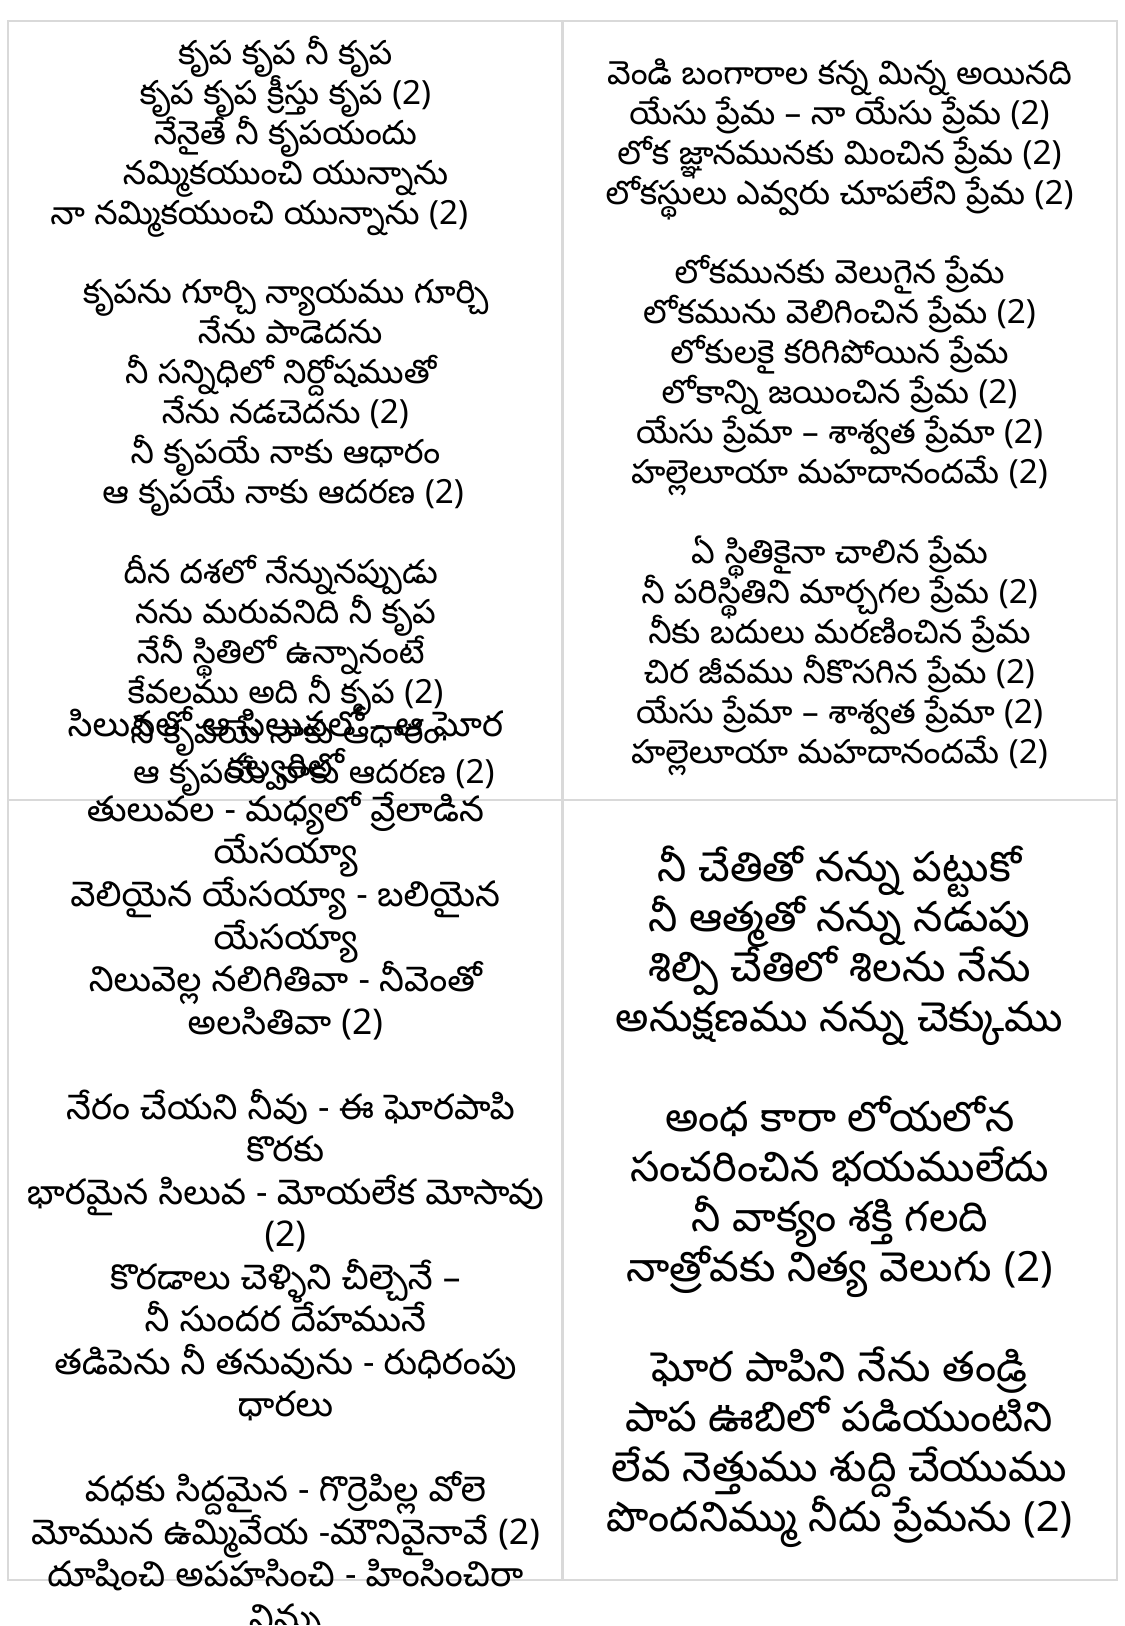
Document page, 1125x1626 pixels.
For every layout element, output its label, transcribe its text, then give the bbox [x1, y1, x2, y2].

text_box నీ చేతితో నన్ను పట్టుకో నీ ఆత్మతో నన్ను నడుపు శిల్పి చేతిలో శిలను నేను అనుక్షణము నన్ను చెక్కుము అంధ కారా లోయలోన సంచరించిన భయములేదు నీ వాక్యం శక్తి గలది నాత్రోవకు నిత్య వెలుగు (2) ఘోర పాపిని నేను తండ్రి పాప ఊబిలో పడియుంటిని లేవ నెత్తుము శుద్ది చేయుము పొందనిమ్ము నీదు ప్రేమను (2) [563, 801, 1118, 1581]
text_box వెండి బంగారాల కన్న మిన్న అయినది యేసు ప్రేమ – నా యేసు ప్రేమ (2) లోక జ్ఞానమునకు మించిన ప్రేమ (2) లోకస్థులు ఎవ్వరు చూపలేని ప్రేమ (2) లోకమునకు వెలుగైన ప్రేమ లోకమును వెలిగించిన ప్రేమ (2) లోకులకై కరిగిపోయిన ప్రేమ లోకాన్ని జయించిన ప్రేమ (2) యేసు ప్రేమా – శాశ్వత ప్రేమా (2) హల్లెలూయా మహదానందమే (2) ఏ స్థితికైనా చాలిన ప్రేమ నీ పరిస్థితిని మార్చగల ప్రేమ (2) నీకు బదులు మరణించిన ప్రేమ చిర జీవము నీకొసగిన ప్రేమ (2) యేసు ప్రేమా – శాశ్వత ప్రేమా (2) హల్లెలూయా మహదానందమే (2) [561, 20, 1118, 801]
text_box కృప కృప నీ కృప కృప కృప క్రీస్తు కృప (2) నేనైతే నీ కృపయందు నమ్మికయుంచి యున్నాను నా నమ్మికయుంచి యున్నాను (2) కృపను గూర్చి న్యాయము గూర్చి నేను పాడెదను నీ సన్నిధిలో నిర్దోషముతో నేను నడచెదను (2) నీ కృపయే నాకు ఆధారం ఆ కృపయే నాకు ఆదరణ (2) దీన దశలో నేన్నునప్పుడు నను మరువనిది నీ కృప నేనీ స్థితిలో ఉన్నానంటే కేవలము అది నీ కృప (2) నీ కృపయే నాకు ఆధారం ఆ కృపయే నాకు ఆదరణ (2) [7, 20, 561, 799]
text_box సిలువలో ఆ సిలువలో - ఆ ఘోర కల్వరిలో తులువల - మధ్యలో వ్రేలాడిన యేసయ్యా వెలియైన యేసయ్యా - బలియైన యేసయ్యా నిలువెల్ల నలిగితివా - నీవెంతో అలసితివా (2) నేరం చేయని నీవు - ఈ ఘోరపాపి కొరకు భారమైన సిలువ - మోయలేక మోసావు (2) కొరడాలు చెళ్ళిని చీల్చెనే – నీ సుందర దేహమునే తడిపెను నీ తనువును - రుధిరంపు ధారలు వధకు సిద్దమైన - గొర్రెపిల్ల వోలె మోమున ఉమ్మివేయ -మౌనివైనావే (2) దూషించి అపహసించి - హింసించిరా నిన్ను ఊహకు అందదు నీ త్యాగ యేసయ్యా [7, 799, 563, 1581]
